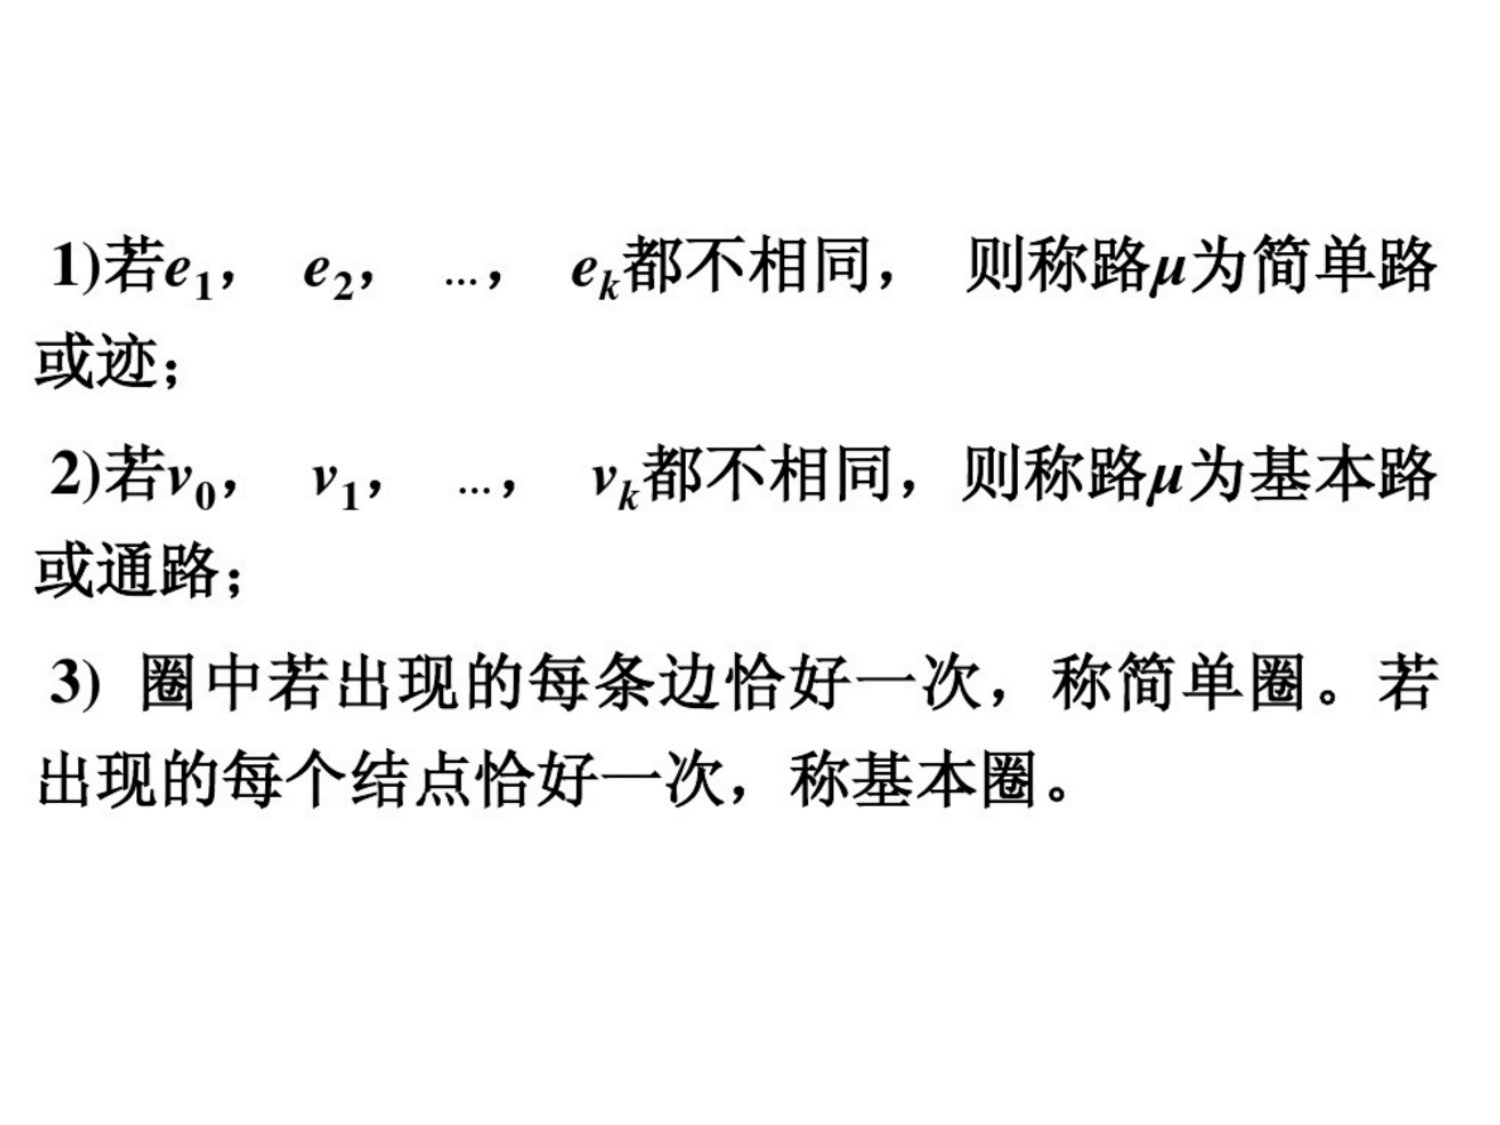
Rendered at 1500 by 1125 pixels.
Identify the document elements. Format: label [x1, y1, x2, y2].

picture [29, 219, 1464, 835]
